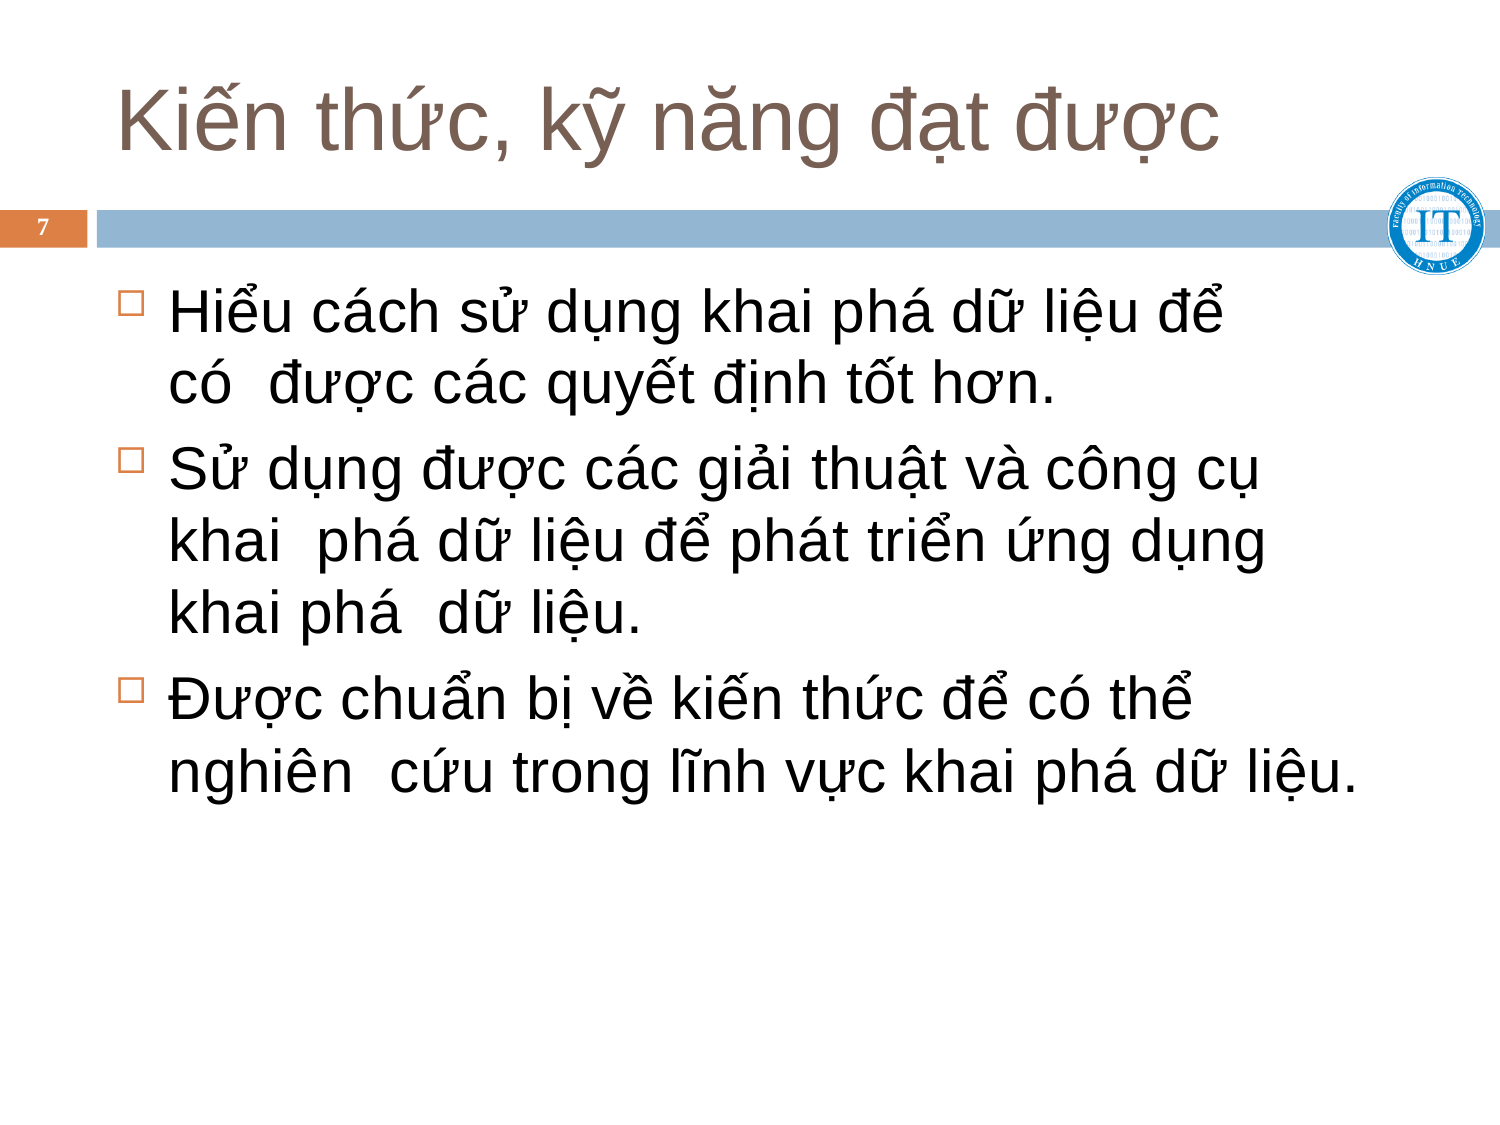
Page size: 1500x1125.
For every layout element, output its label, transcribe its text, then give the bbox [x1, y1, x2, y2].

text_box Hiểu cách sử dụng khai phá dữ liệu để có được các quyết định tốt hơn. Sử dụng được các giải thuật và công cụ khai phá dữ liệu để phát triển ứng dụng khai phá dữ liệu. Được chuẩn bị về kiến thức để có thể nghiên cứu trong lĩnh vực khai phá dữ liệu. [113, 266, 1383, 805]
title Kiến thức, kỹ năng đạt được [113, 61, 1226, 252]
text_box 7 [34, 208, 52, 241]
picture [1381, 169, 1486, 275]
